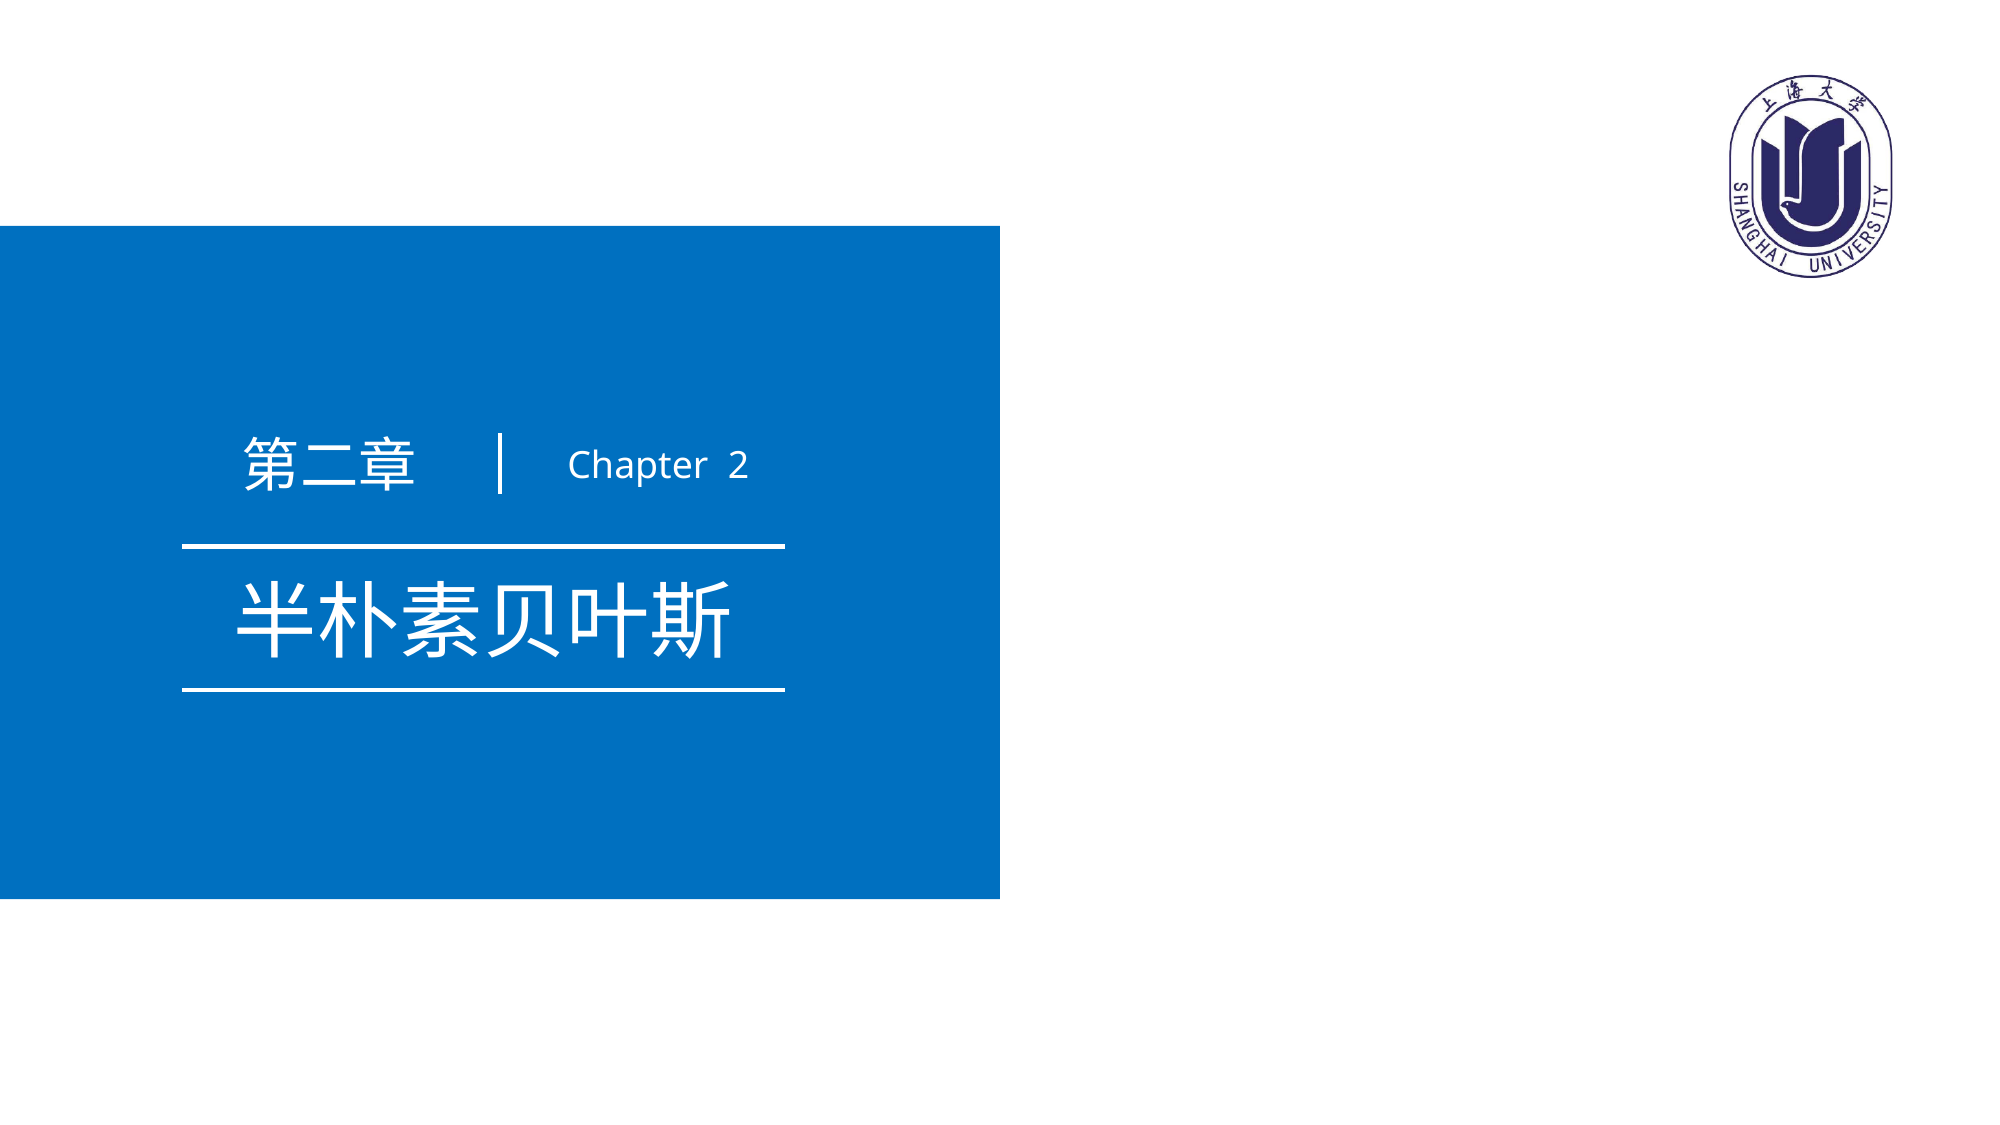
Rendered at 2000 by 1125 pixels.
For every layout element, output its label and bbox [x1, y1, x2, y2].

text_box [0, 225, 1001, 900]
picture [1699, 54, 1944, 299]
